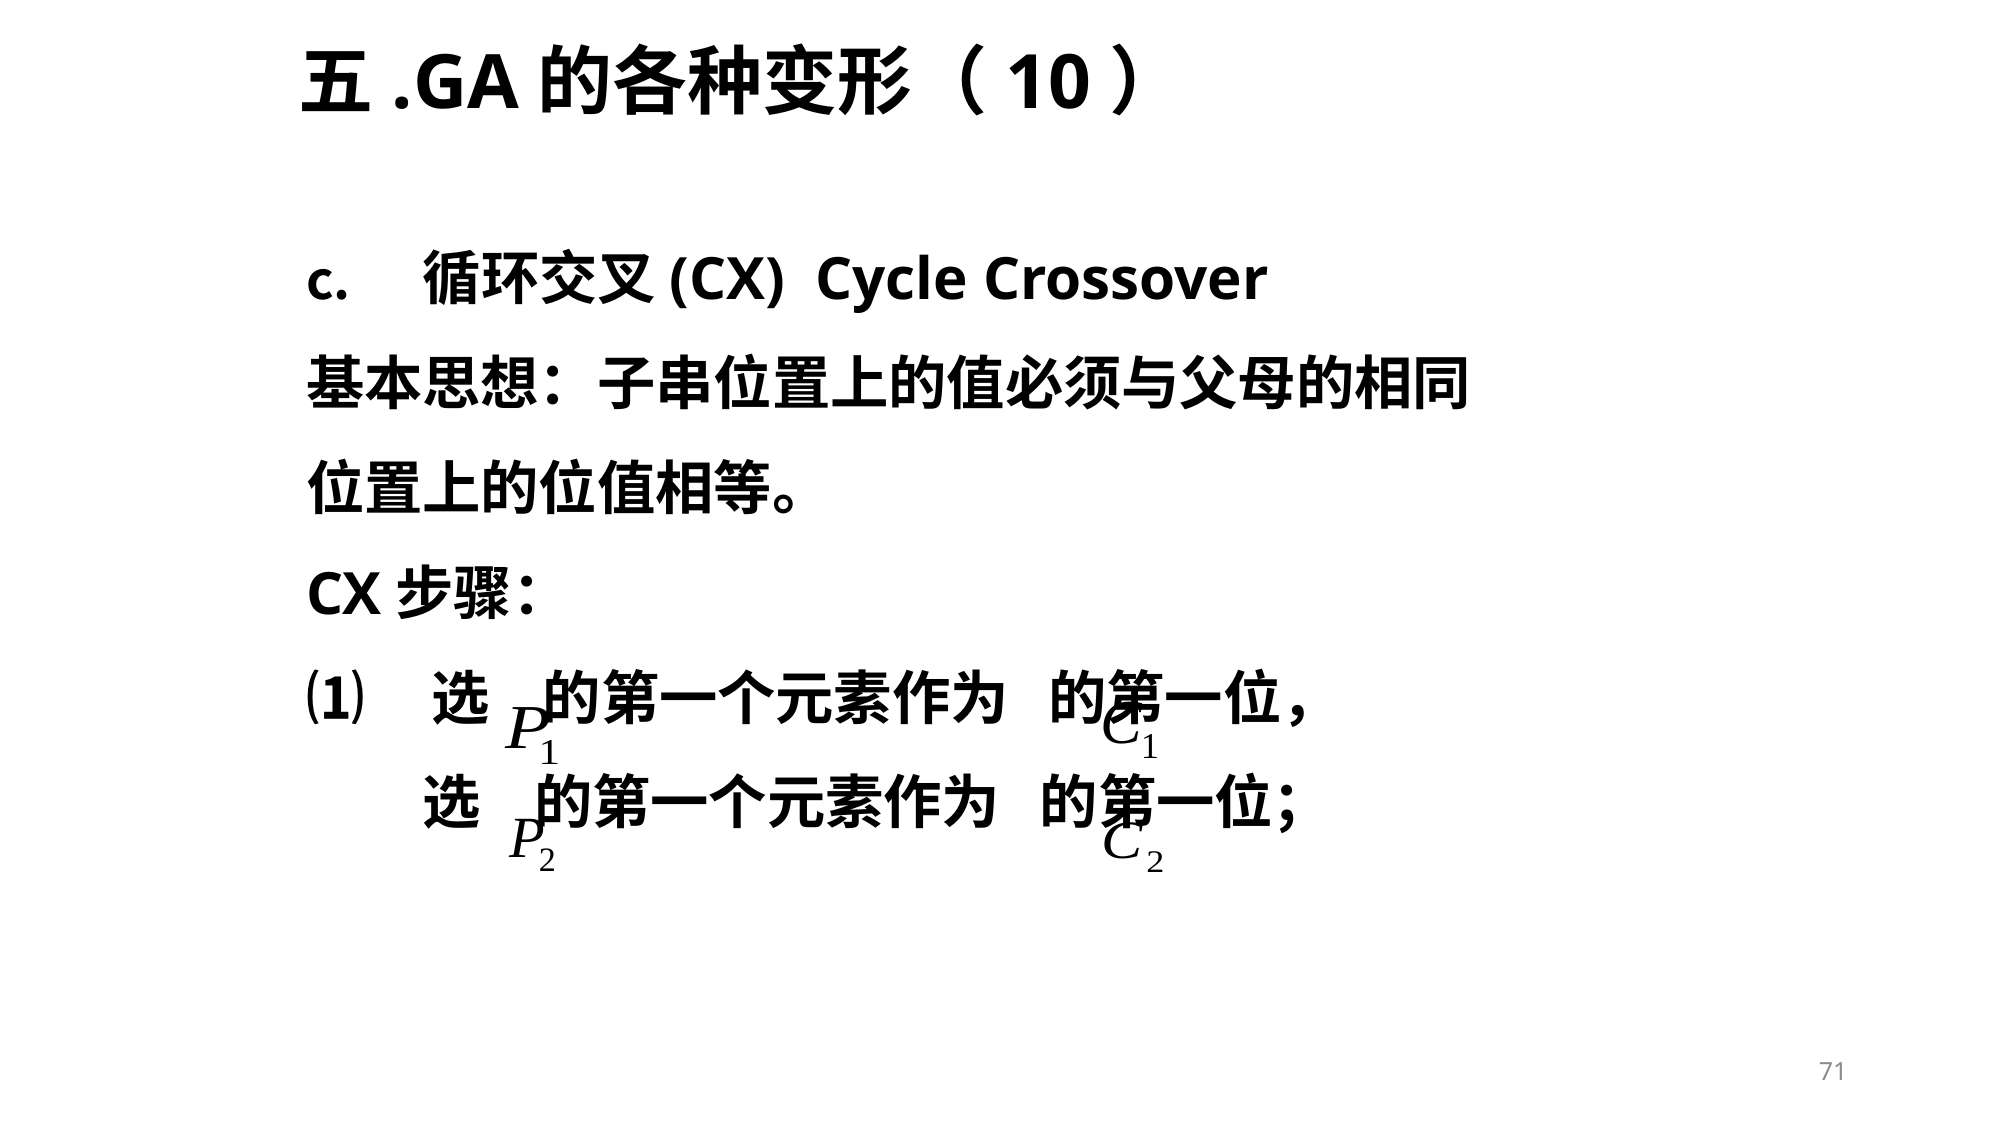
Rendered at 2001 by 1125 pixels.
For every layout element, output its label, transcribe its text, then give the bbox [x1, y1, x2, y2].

title 五.GA的各种变形（10） [283, 31, 1697, 138]
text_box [492, 686, 574, 775]
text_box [1094, 804, 1178, 882]
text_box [498, 798, 568, 882]
list 循环交叉(CX) Cycle Crossover 基本思想：子串位置上的值必须与父母的相同 位置上的位值相等。 CX步骤： ⑴ 选 的第一个元素作为 的第一位， 选 的第一个元素作为 的第一位； [291, 220, 1709, 1059]
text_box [1092, 680, 1166, 770]
slide_number 71 [1412, 1042, 1863, 1103]
